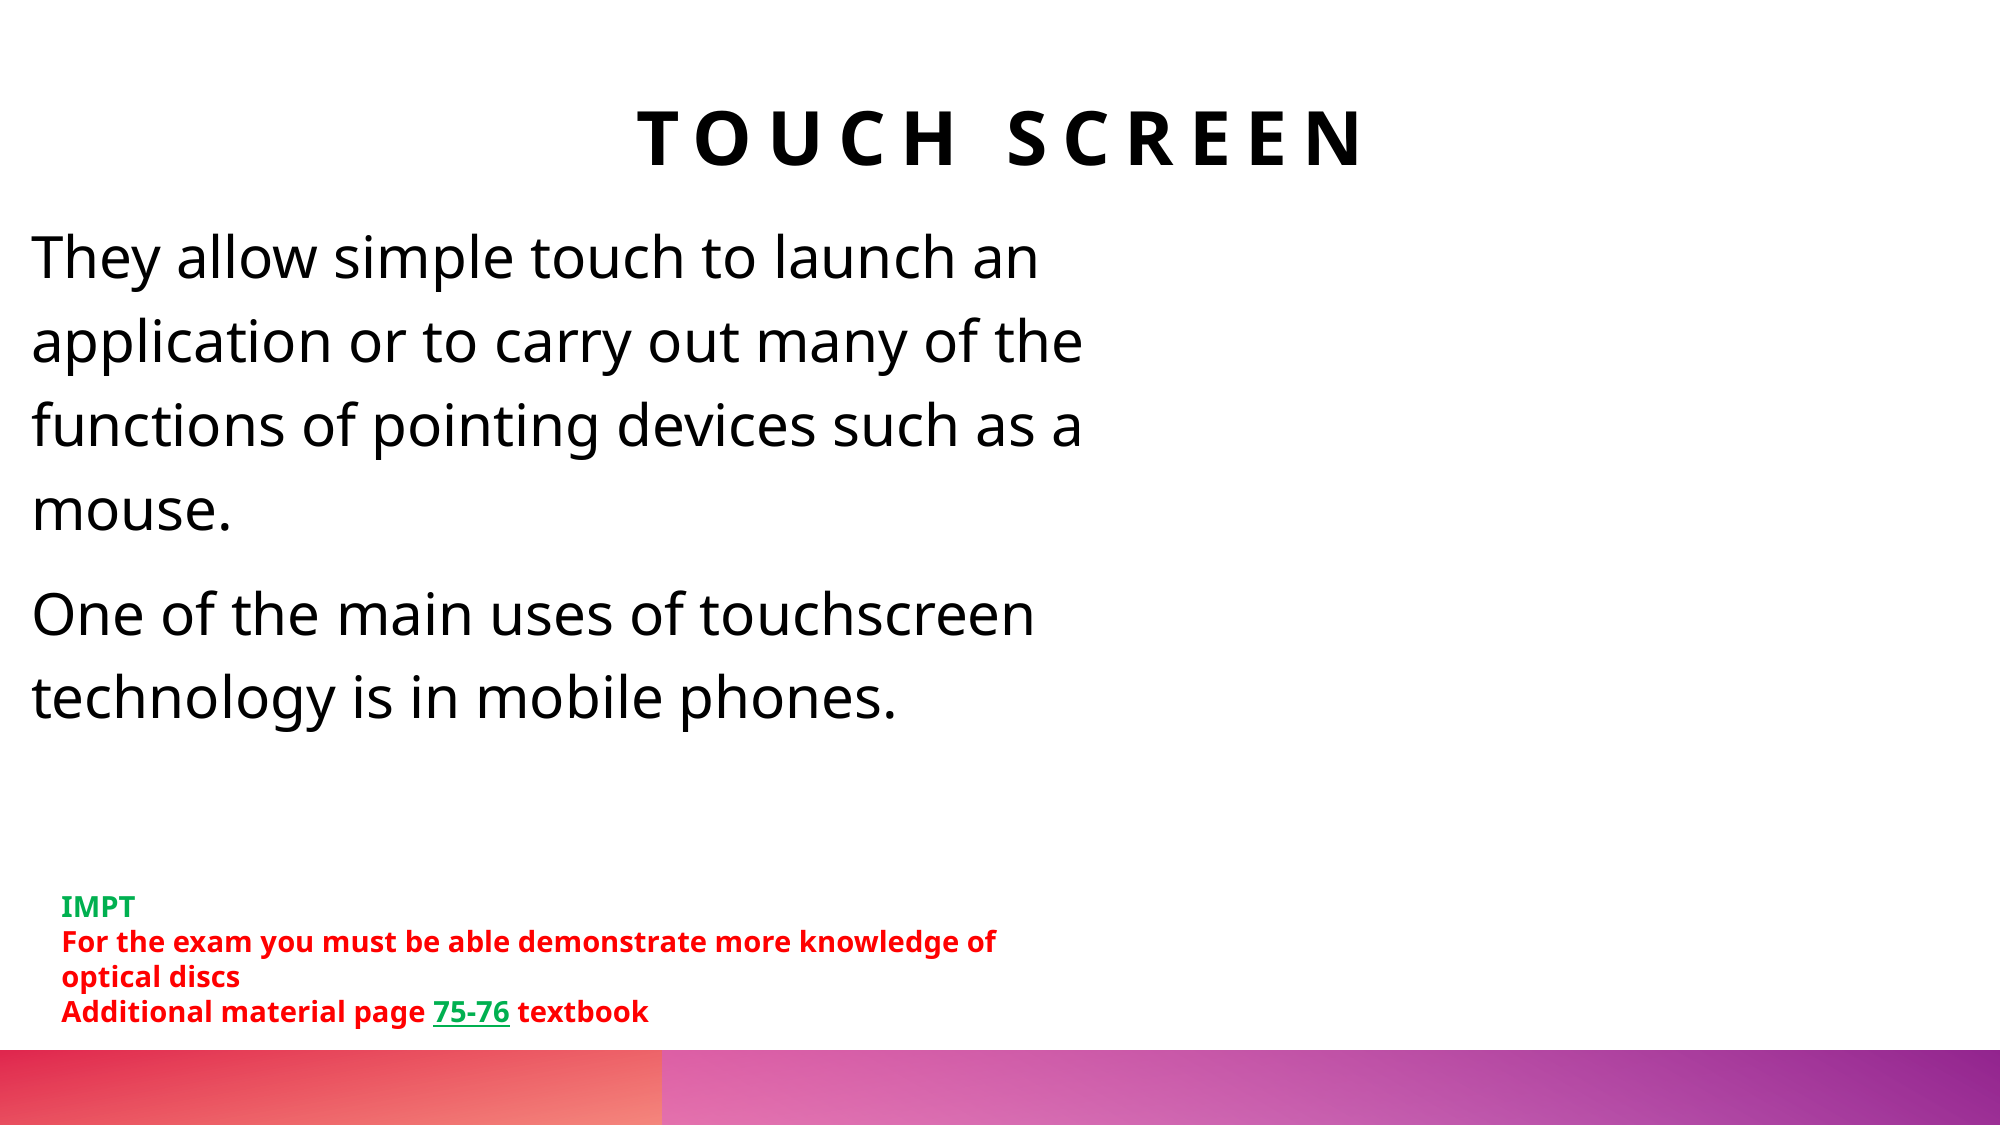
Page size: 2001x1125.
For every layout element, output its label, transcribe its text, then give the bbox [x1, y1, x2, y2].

text_box IMPT For the exam you must be able demonstrate more knowledge of optical discs Additional material page 75-76 textbook [61, 875, 1017, 1029]
list They allow simple touch to launch an application or to carry out many of the functions of pointing devices such as a mouse. One of the main uses of touchscreen technology is in mobile phones. [31, 206, 1143, 850]
title Touch screen [159, 77, 1840, 181]
